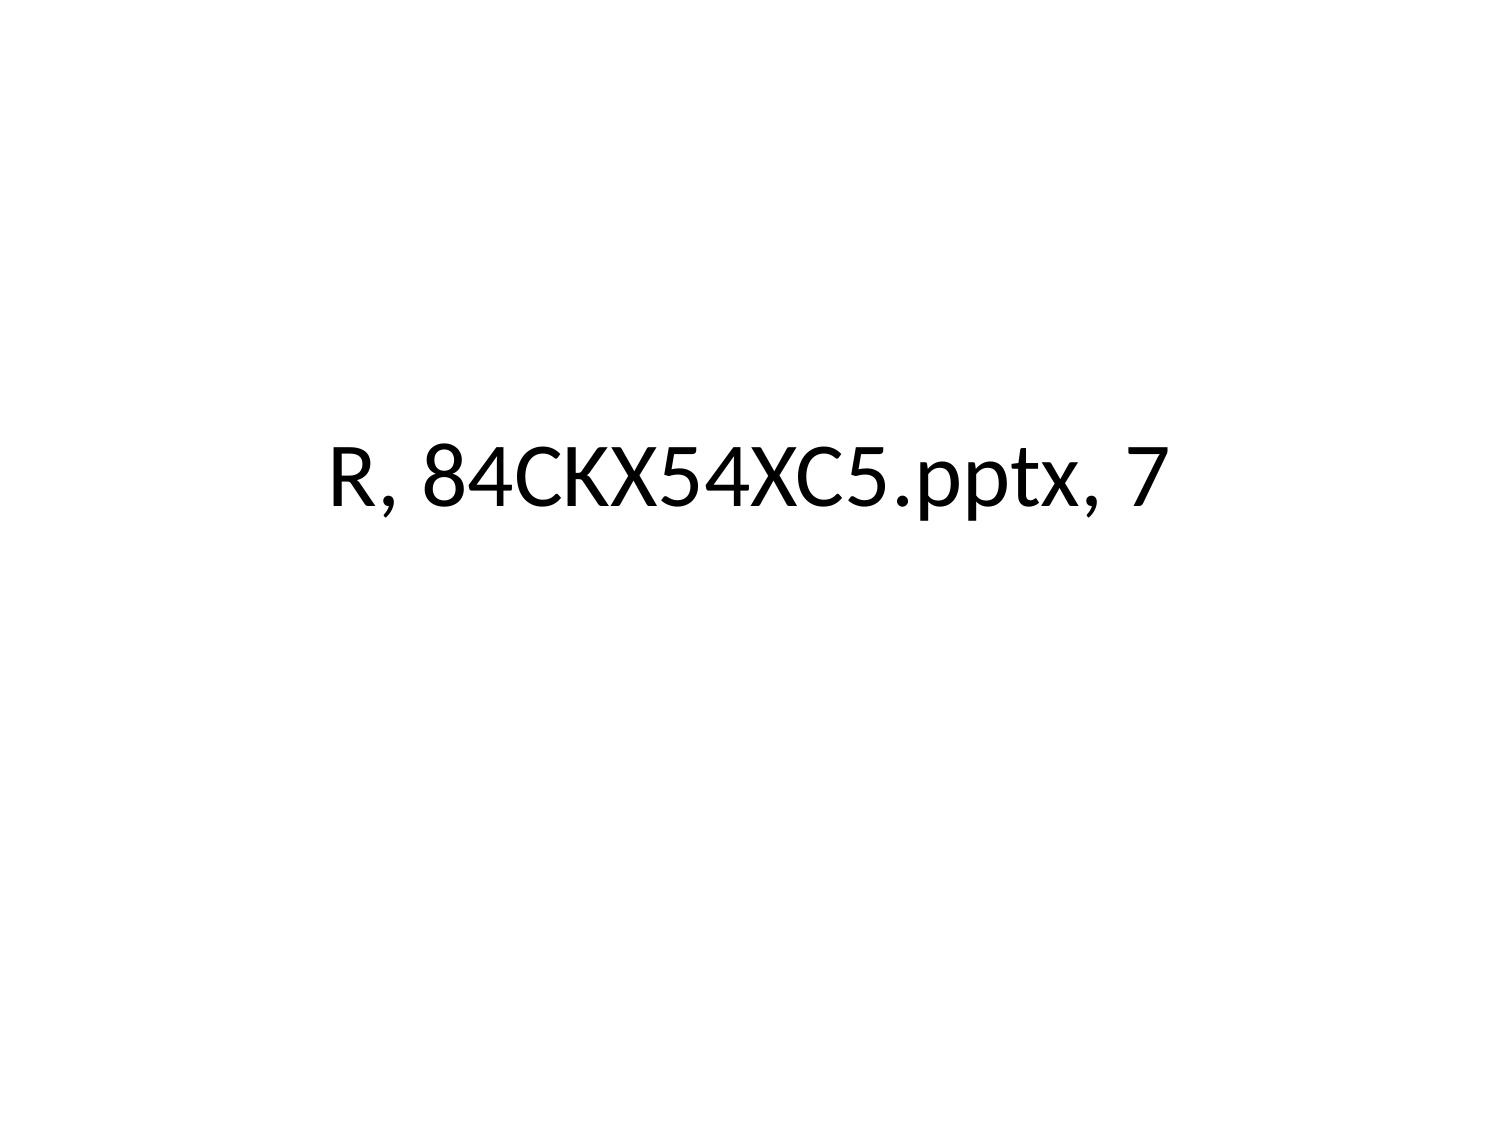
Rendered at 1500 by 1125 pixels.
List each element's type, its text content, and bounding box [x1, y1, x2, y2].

title R, 84CKX54XC5.pptx, 7 [112, 349, 1388, 591]
